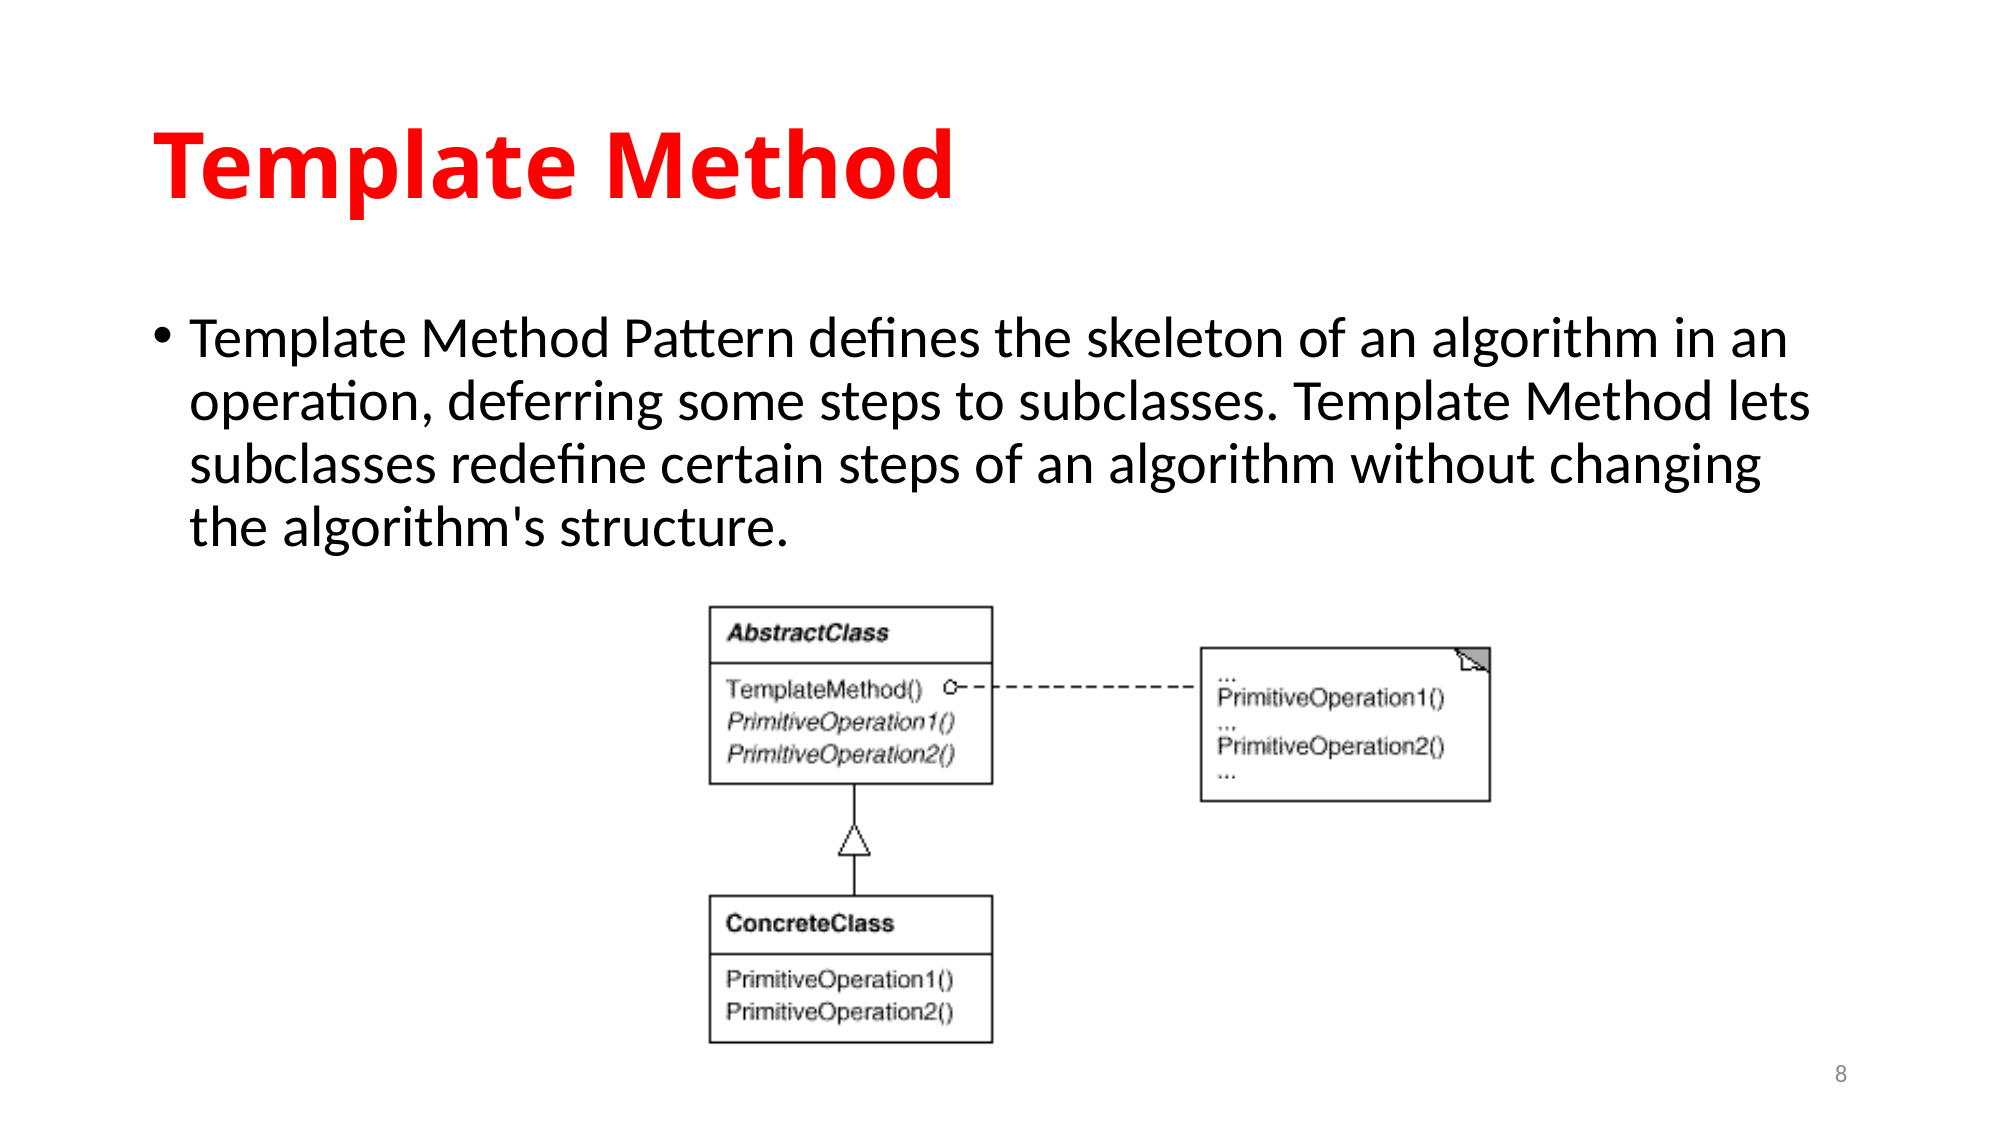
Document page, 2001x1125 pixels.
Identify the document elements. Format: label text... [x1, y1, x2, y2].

list Template Method Pattern defines the skeleton of an algorithm in an operation, deferring some steps to subclasses. Template Method lets subclasses redefine certain steps of an algorithm without changing the algorithm's structure. [137, 299, 1863, 1014]
picture [675, 585, 1526, 1070]
title Template Method [137, 59, 1863, 278]
slide_number 8 [1412, 1042, 1863, 1103]
